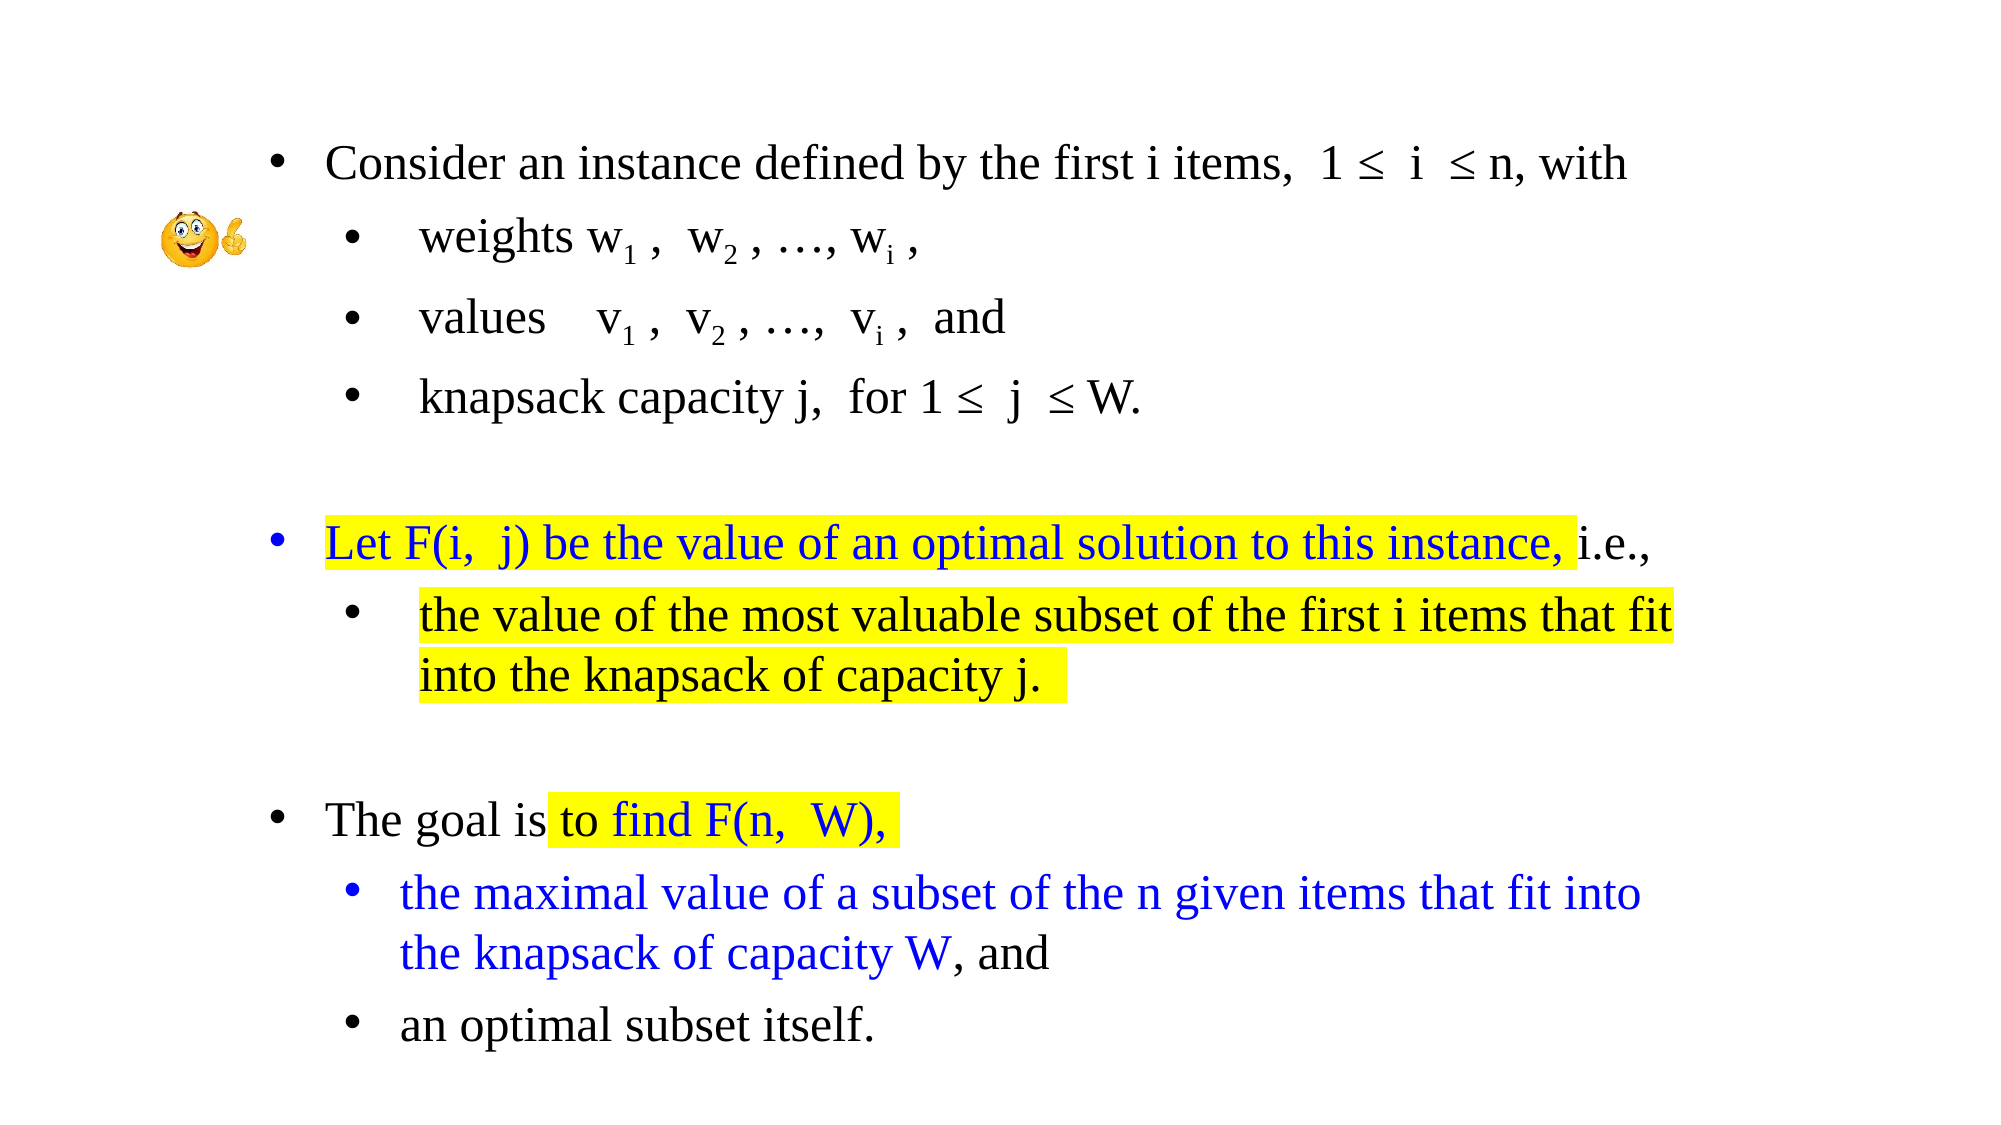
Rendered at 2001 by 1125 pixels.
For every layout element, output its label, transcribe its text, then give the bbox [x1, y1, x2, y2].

text_box Consider an instance defined by the first i items, 1 ≤ i ≤ n, with weights w1 , w2 , …, wi , values v1 , v2 , …, vi , and knapsack capacity j, for 1 ≤ j ≤ W. Let F(i, j) be the value of an optimal solution to this instance, i.e., the value of the most valuable subset of the first i items that fit into the knapsack of capacity j. The goal is to find F(n, W), the maximal value of a subset of the n given items that fit into the knapsack of capacity W, and an optimal subset itself. [253, 122, 1719, 1059]
picture [159, 208, 248, 270]
